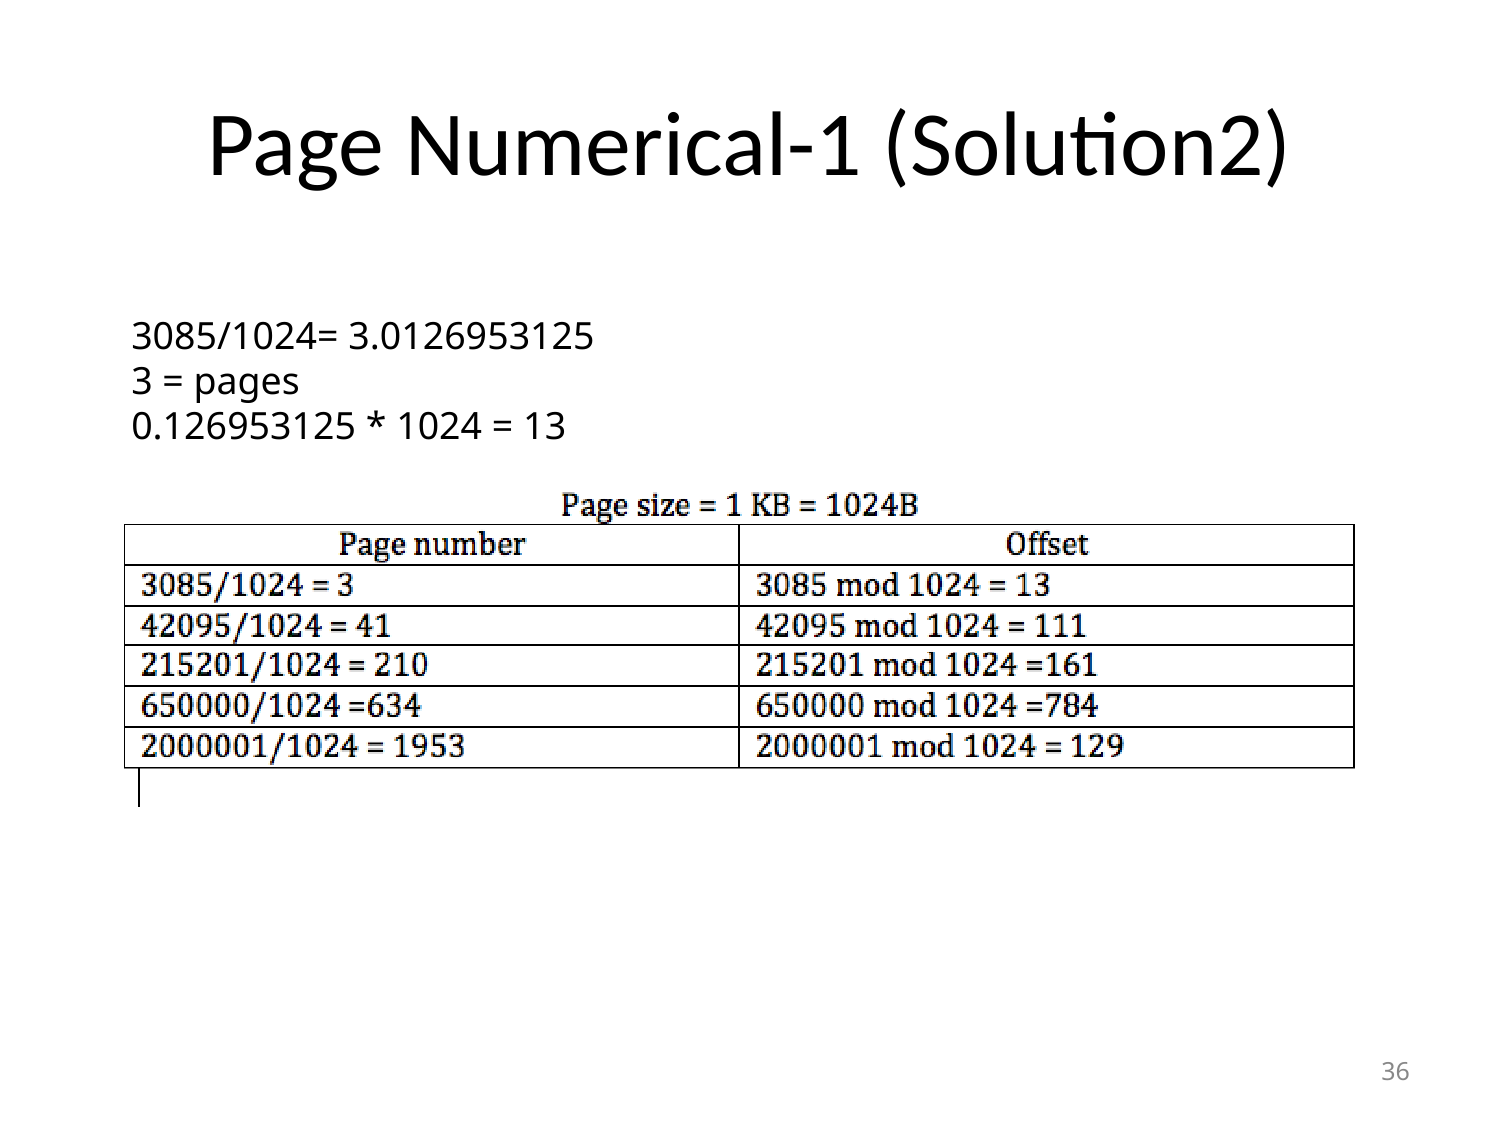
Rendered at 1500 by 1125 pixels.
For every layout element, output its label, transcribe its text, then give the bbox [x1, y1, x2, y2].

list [74, 262, 1426, 1006]
slide_number 36 [1074, 1042, 1425, 1103]
title Page Numerical-1 (Solution2) [75, 45, 1425, 233]
